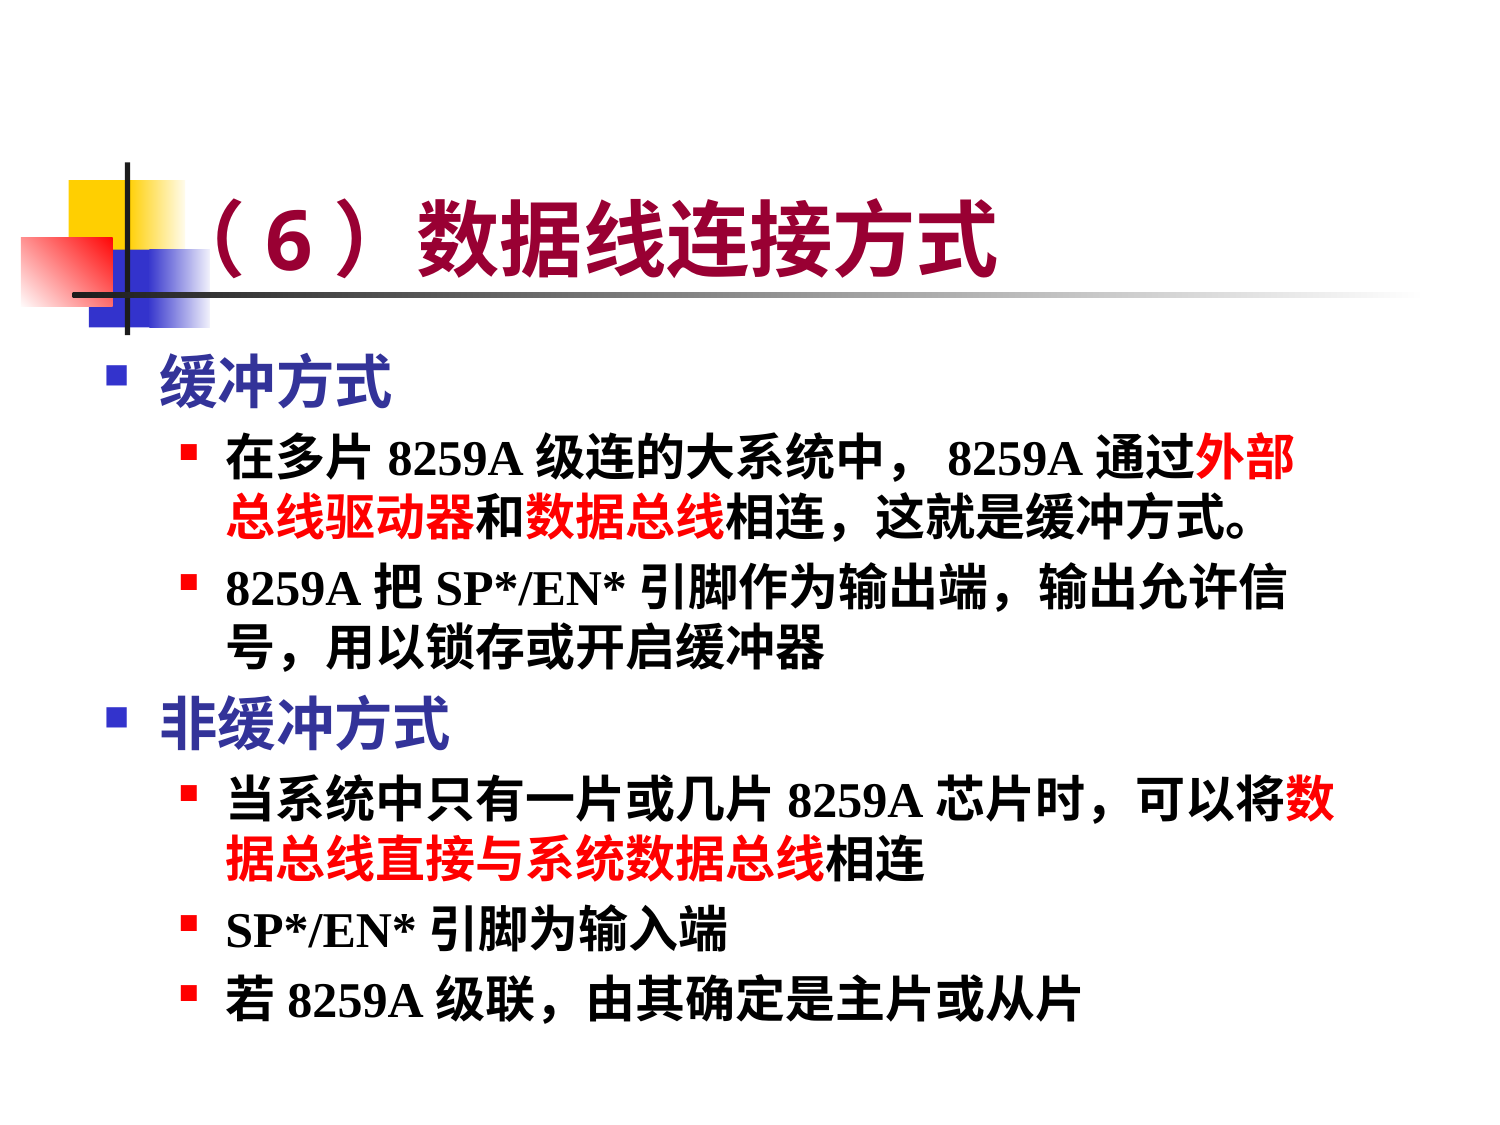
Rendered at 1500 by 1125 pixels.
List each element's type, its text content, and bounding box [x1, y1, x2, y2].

text_box （6）数据线连接方式 [147, 54, 1426, 295]
list 缓冲方式 在多片8259A级连的大系统中，8259A通过外部总线驱动器和数据总线相连，这就是缓冲方式。 8259A把SP*/EN*引脚作为输出端，输出允许信号，用以锁存或开启缓冲器 非缓冲方式 当系统中只有一片或几片8259A芯片时，可以将数据总线直接与系统数据总线相连 SP*/EN*引脚为输入端 若8259A级联，由其确定是主片或从片 [88, 338, 1352, 1125]
